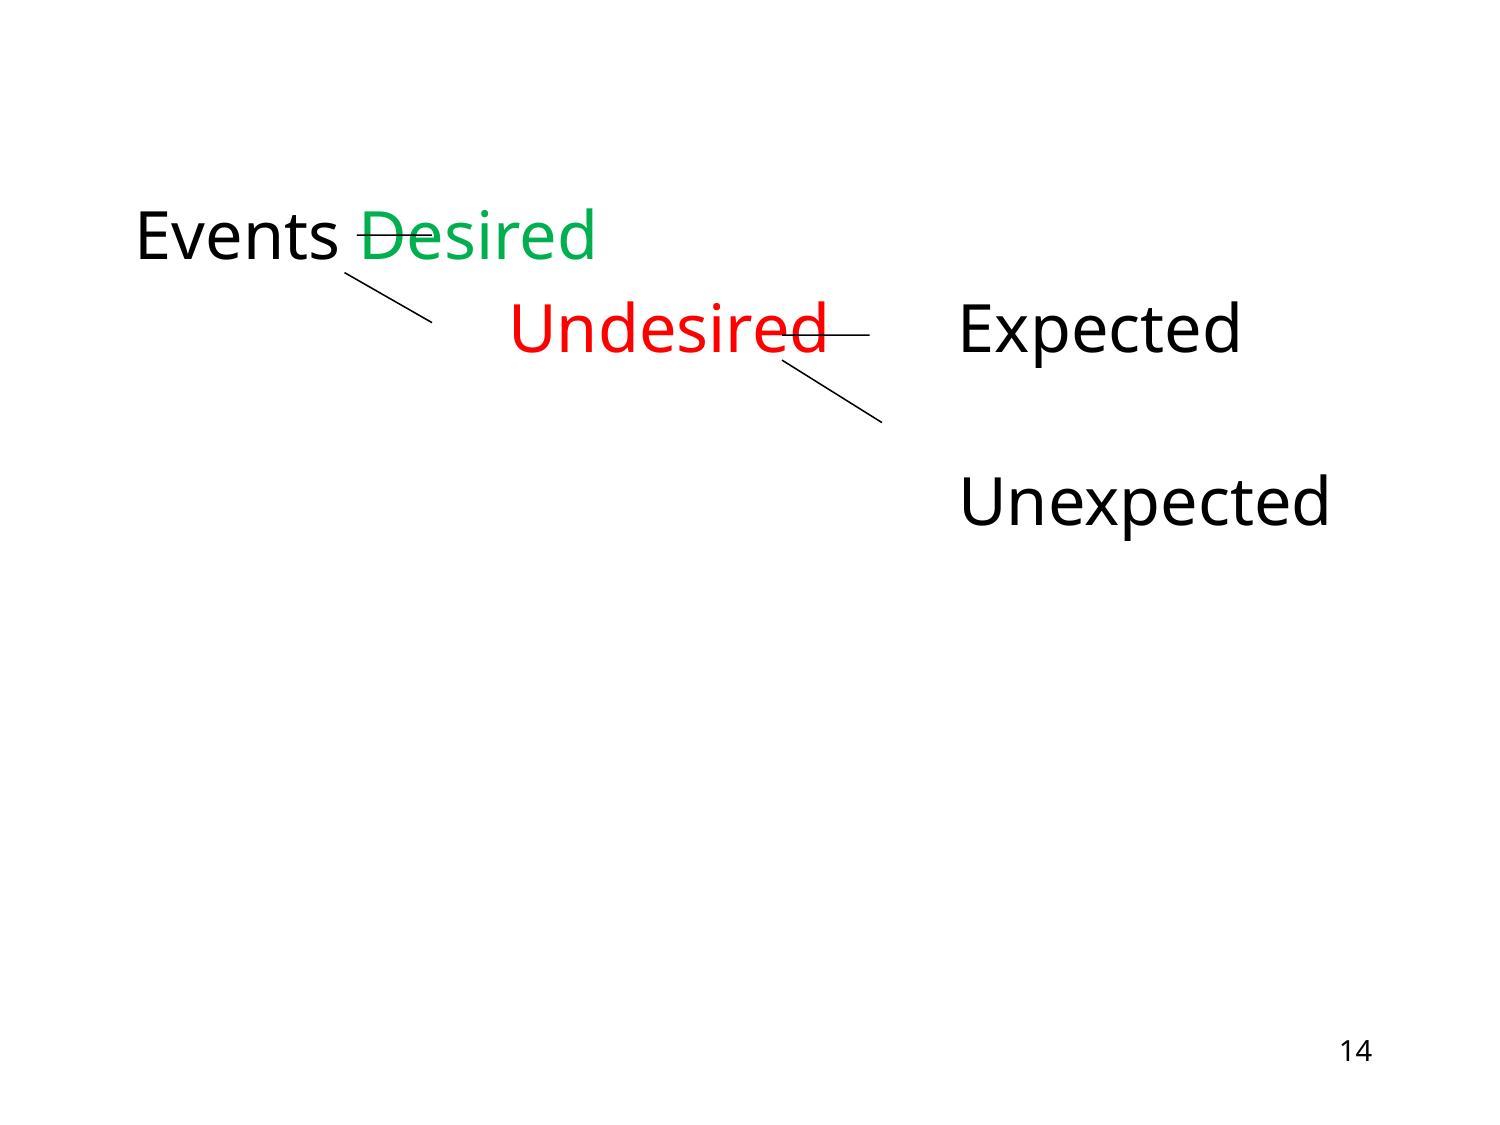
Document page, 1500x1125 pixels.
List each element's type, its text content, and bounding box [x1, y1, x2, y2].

list Events Desired Undesired Expected Unexpected [119, 185, 1395, 861]
slide_number 14 [1074, 1024, 1388, 1101]
